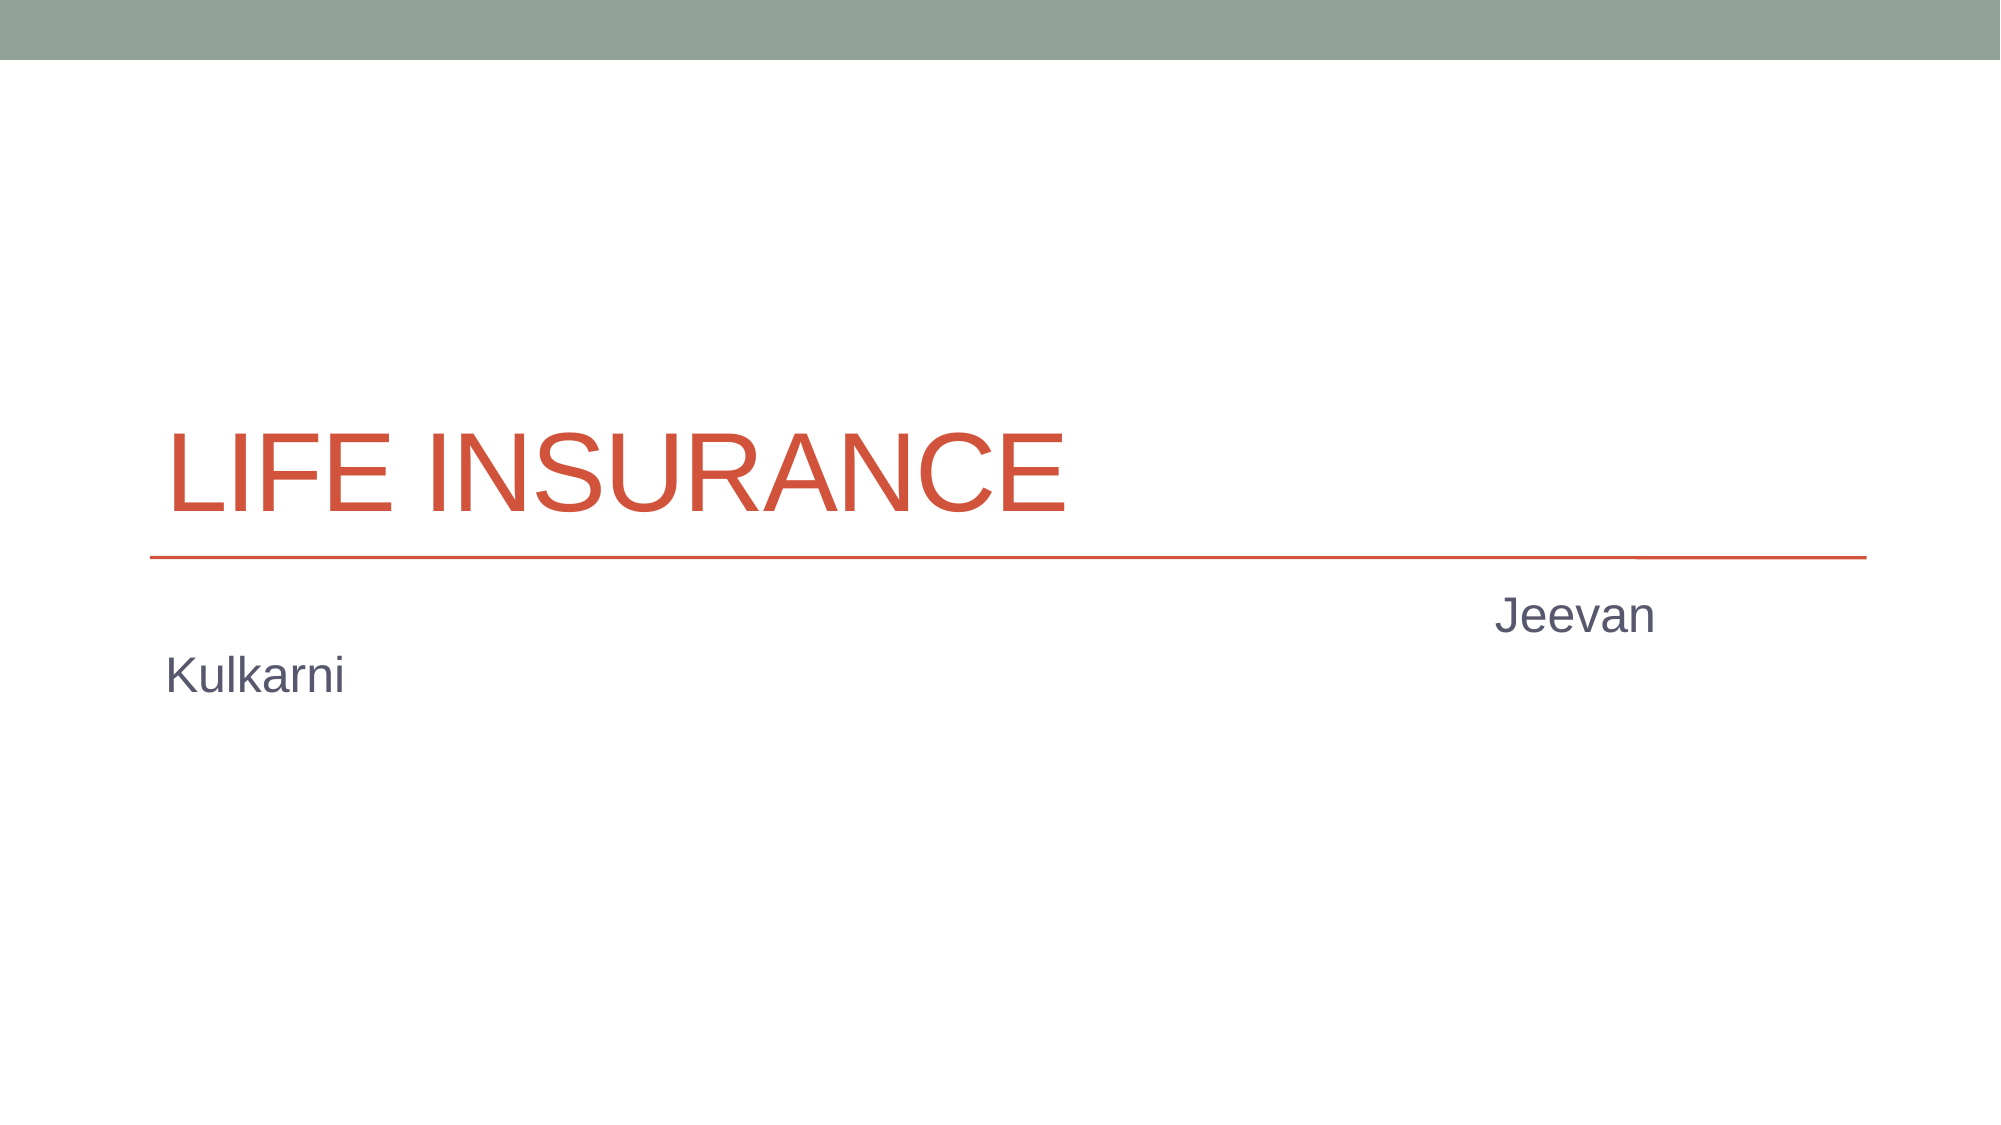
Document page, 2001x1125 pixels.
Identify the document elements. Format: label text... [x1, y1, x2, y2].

subtitle Jeevan Kulkarni [150, 575, 1862, 863]
title Life Insurance [150, 224, 1867, 542]
